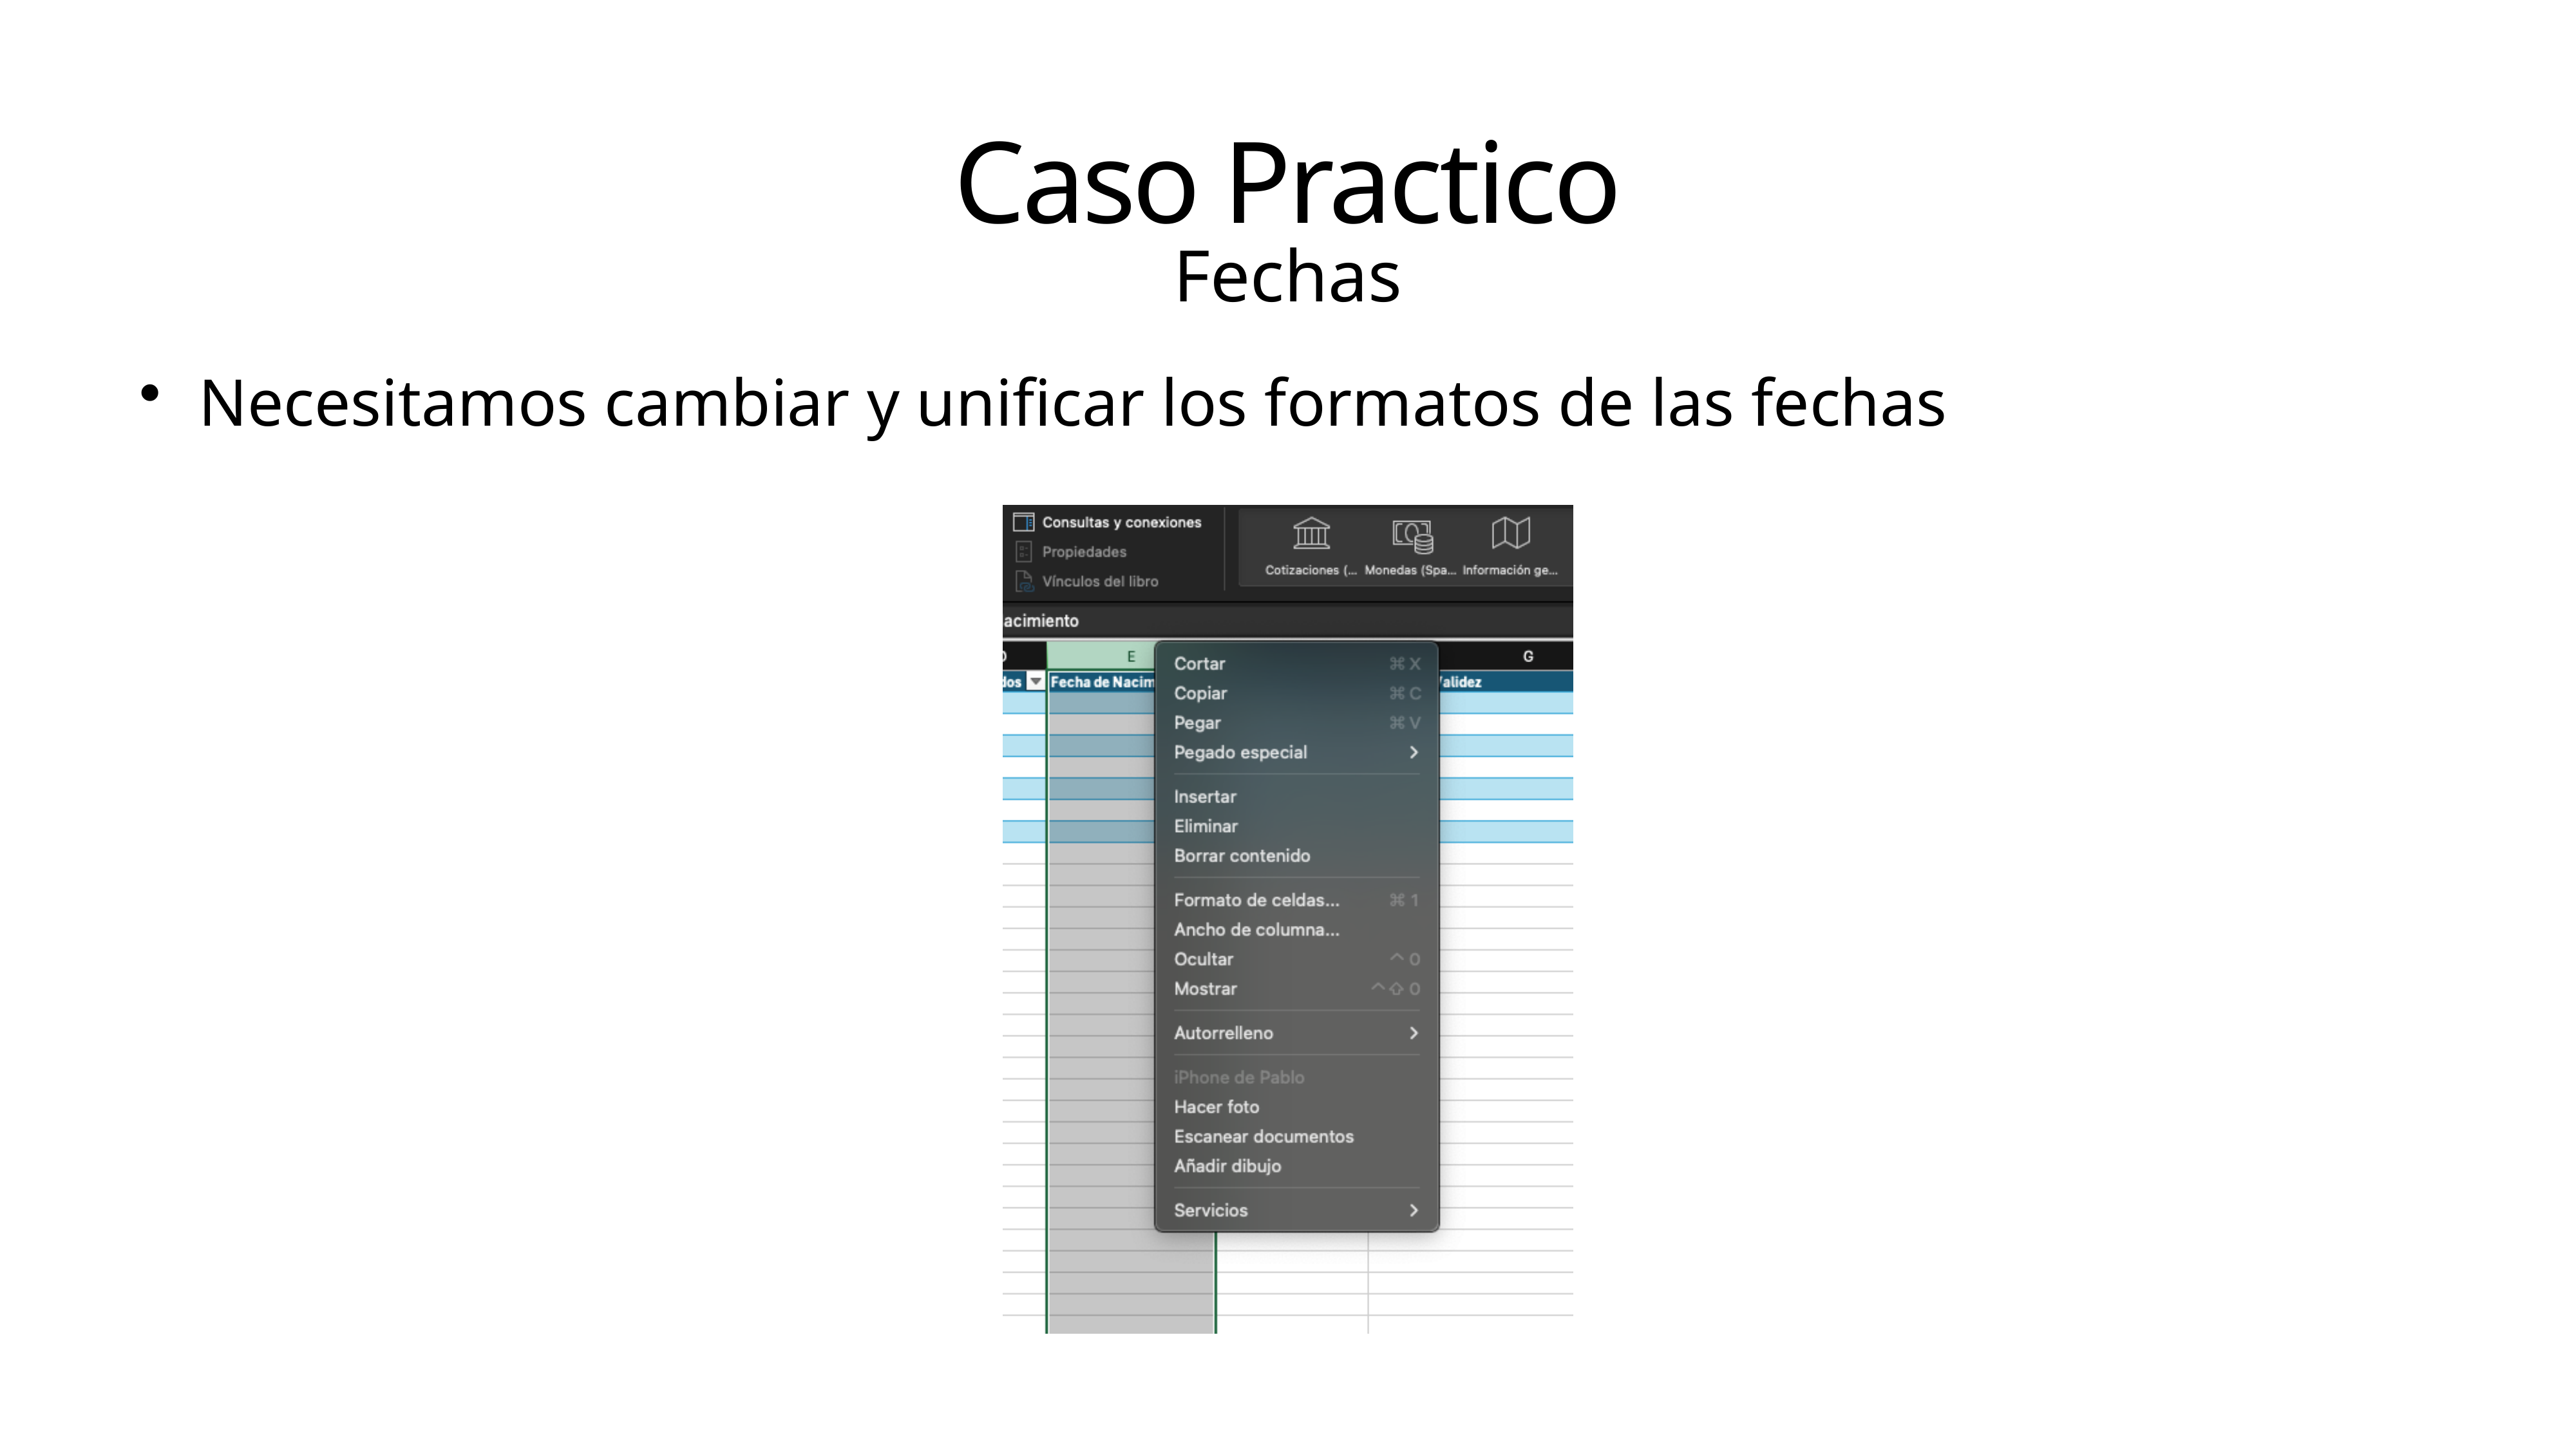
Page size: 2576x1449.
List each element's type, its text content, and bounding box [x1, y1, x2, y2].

list Fechas [133, 225, 2443, 334]
picture [1003, 505, 1573, 1334]
list Necesitamos cambiar y unificar los formatos de las fechas [133, 355, 2443, 1248]
title Caso Practico [133, 85, 2443, 225]
